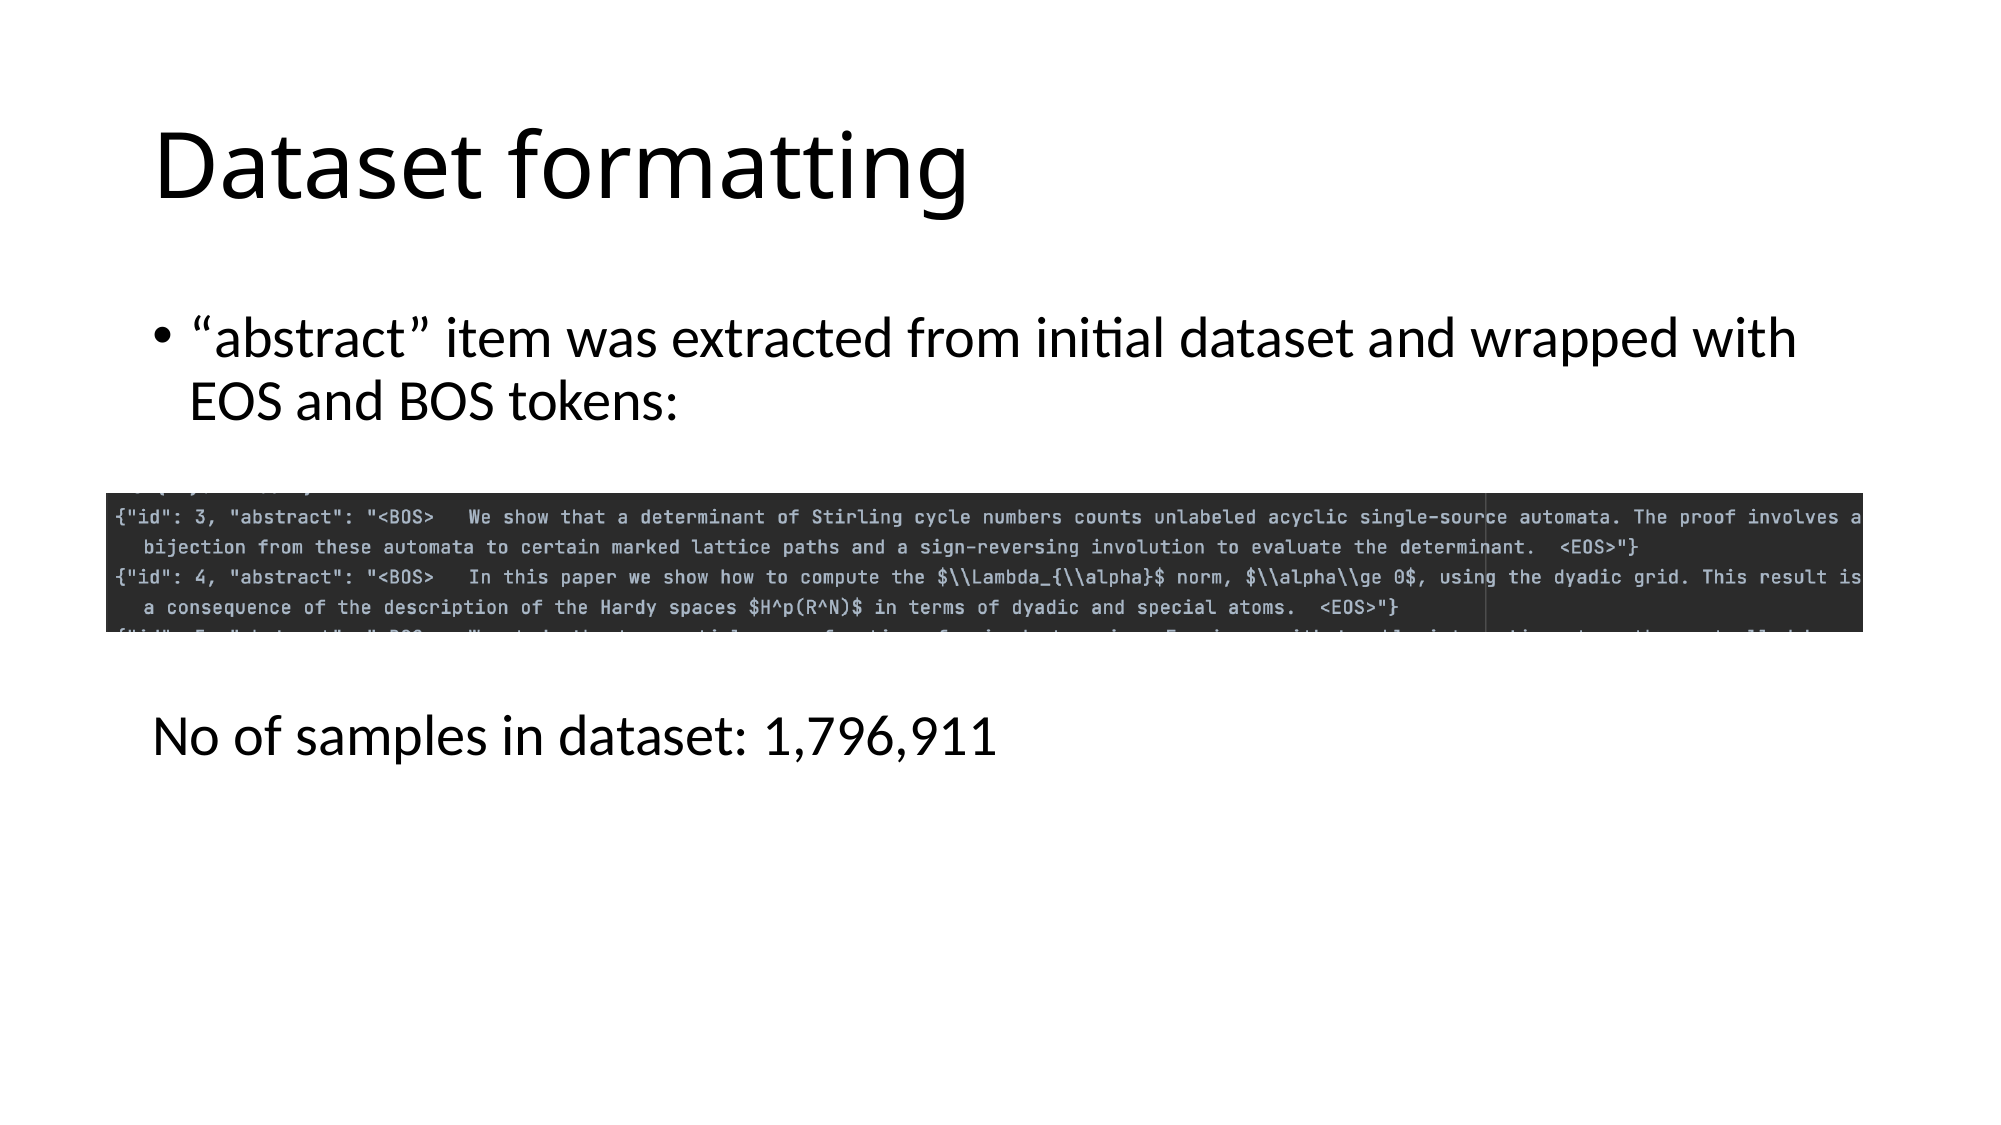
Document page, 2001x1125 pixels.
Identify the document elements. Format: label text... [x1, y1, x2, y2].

list “abstract” item was extracted from initial dataset and wrapped with EOS and BOS tokens: No of samples in dataset: 1,796,911 [137, 299, 1863, 493]
list “abstract” item was extracted from initial dataset and wrapped with EOS and BOS tokens: No of samples in dataset: 1,796,911 [137, 632, 1863, 1014]
picture [106, 493, 1863, 632]
title Dataset formatting [137, 59, 1863, 278]
